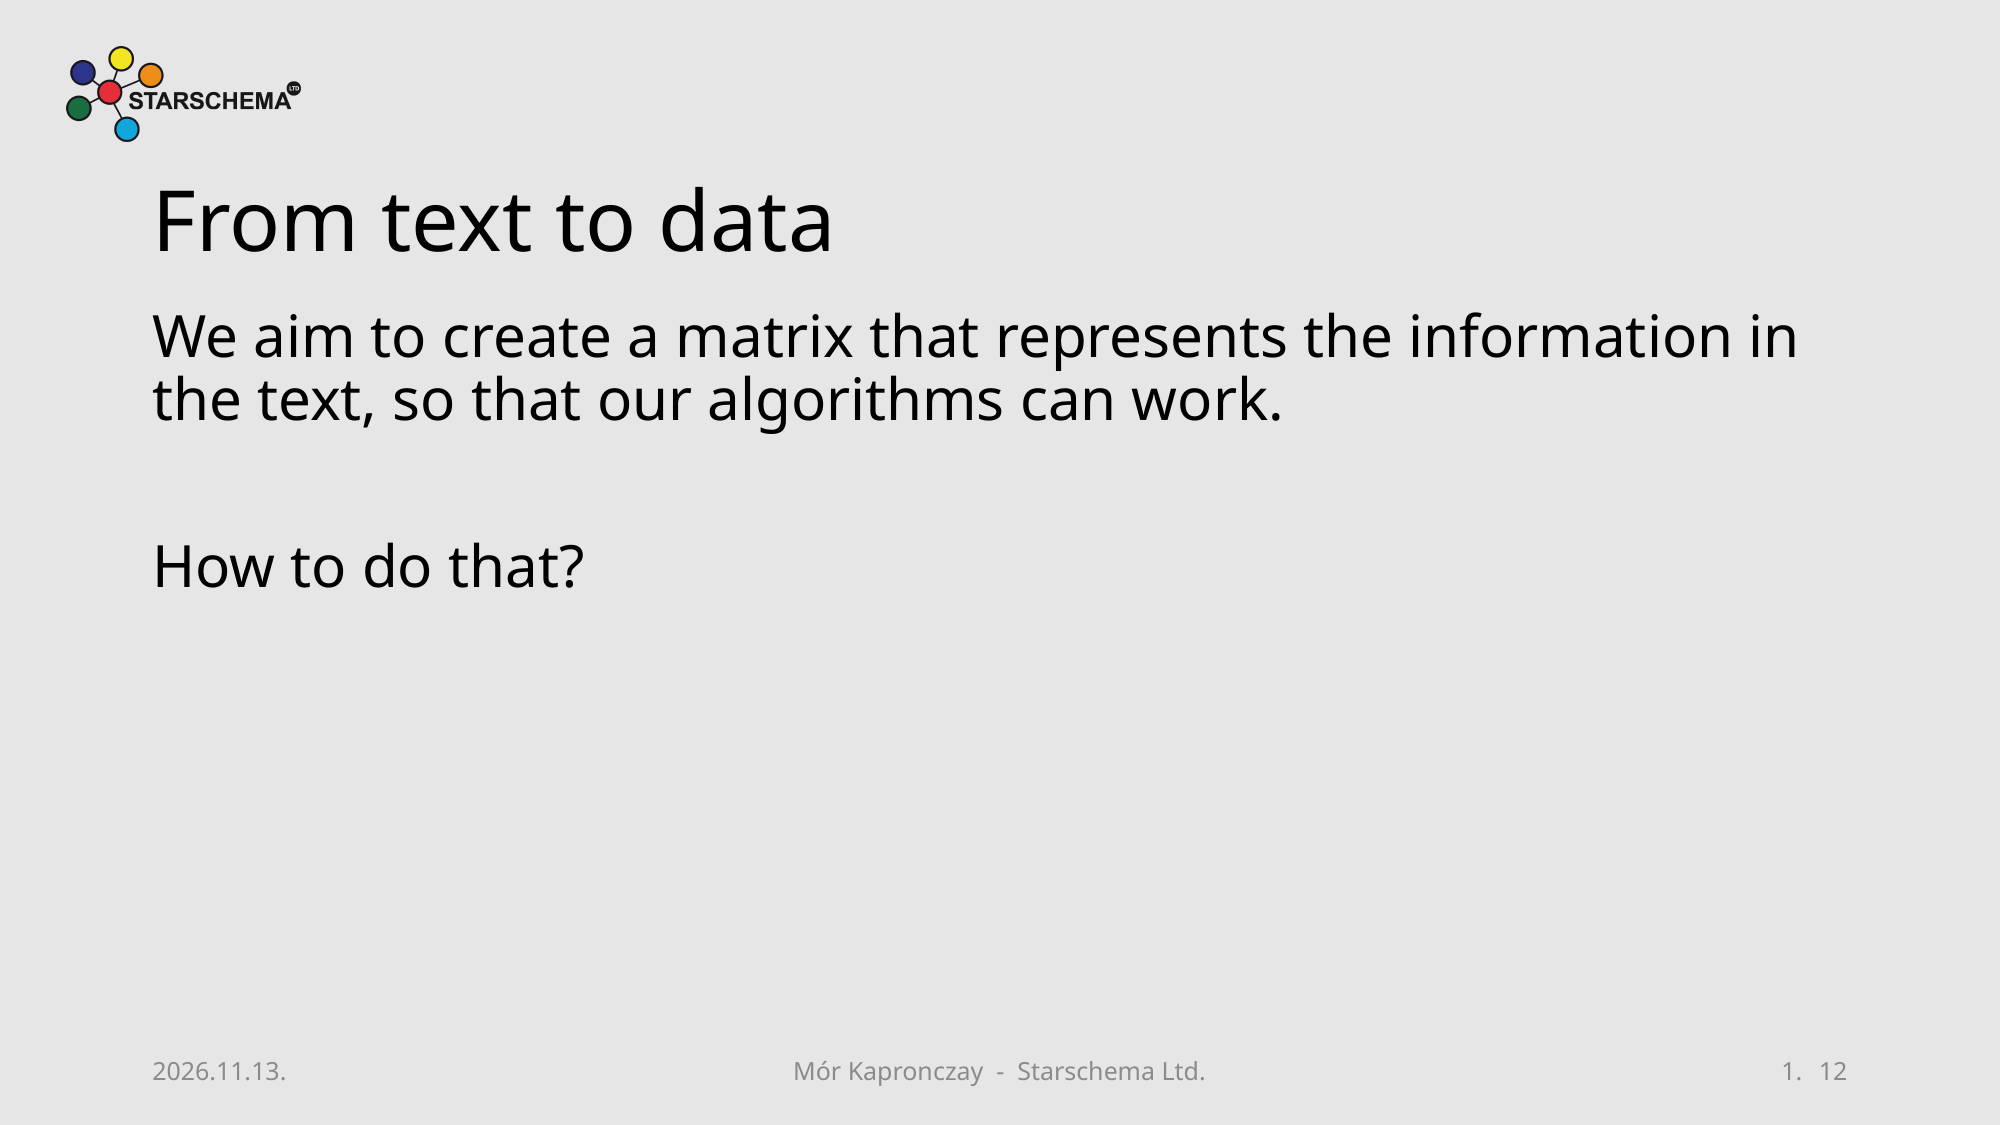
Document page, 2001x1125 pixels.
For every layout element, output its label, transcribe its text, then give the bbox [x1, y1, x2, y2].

slide_number 2019. 08. 16. [137, 1042, 588, 1103]
footer Mór Kapronczay - Starschema Ltd. [662, 1042, 1338, 1103]
picture [66, 46, 301, 142]
slide_number 12 [1412, 1042, 1863, 1103]
list We aim to create a matrix that represents the information in the text, so that our algorithms can work. How to do that? [137, 299, 1863, 1014]
title From text to data [137, 171, 1863, 278]
